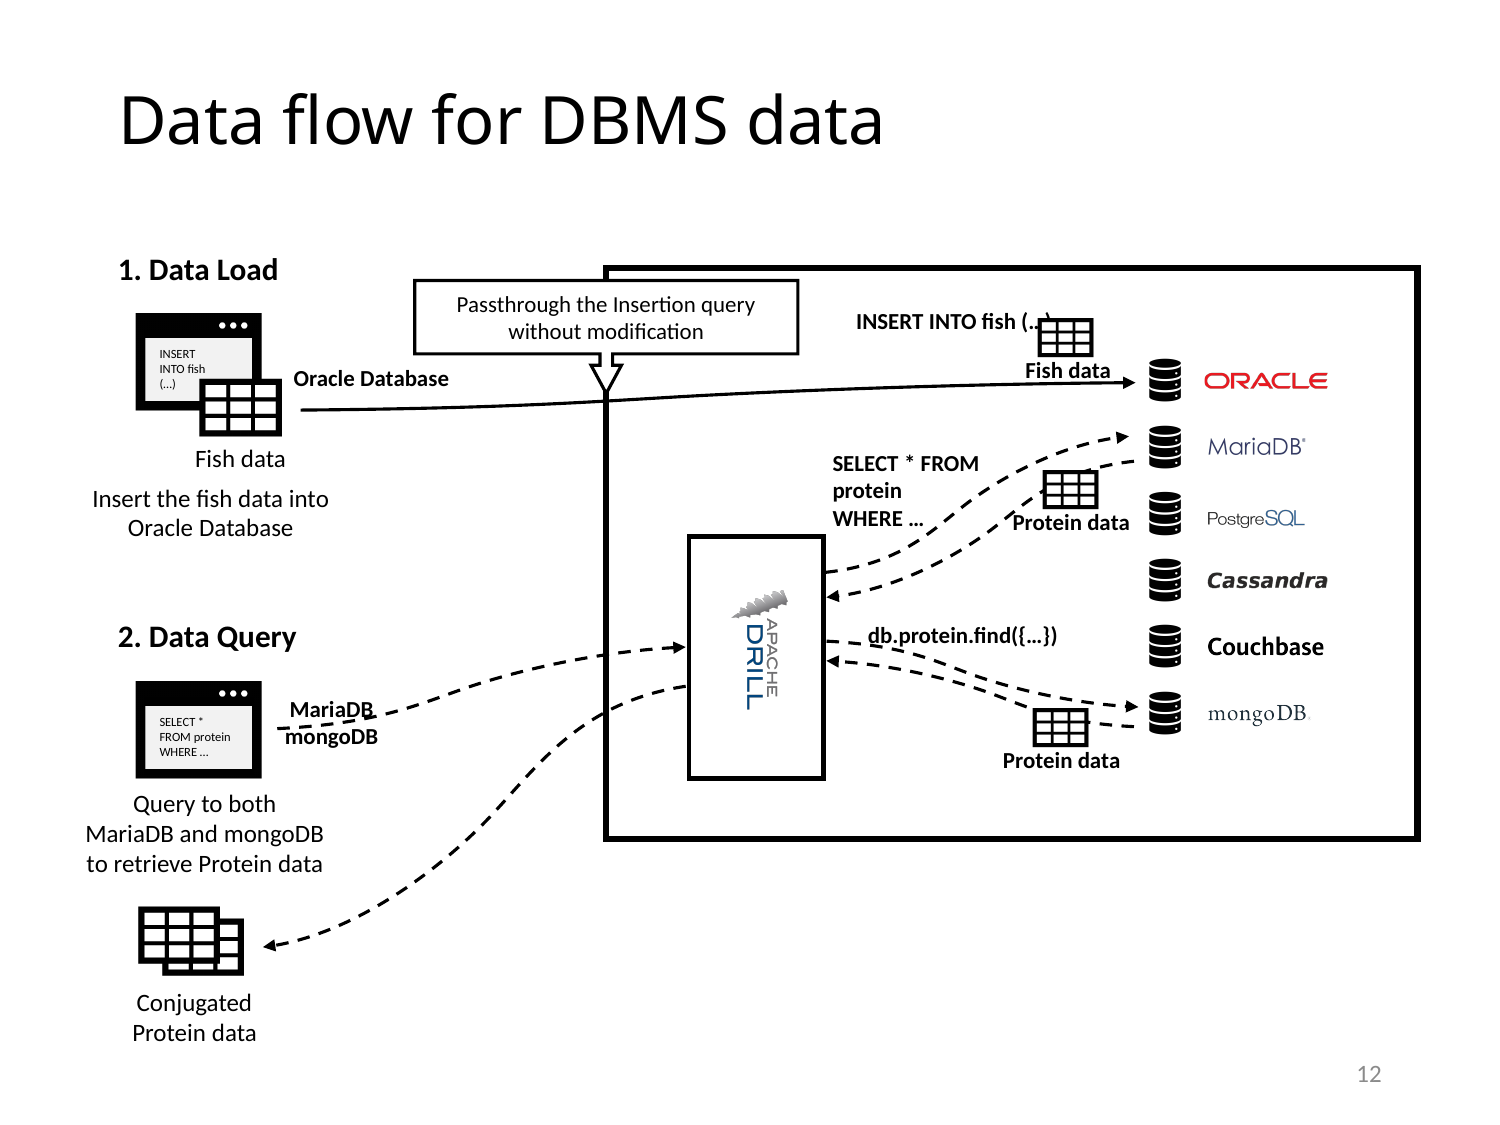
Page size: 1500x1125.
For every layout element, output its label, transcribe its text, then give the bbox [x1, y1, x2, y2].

picture [1138, 553, 1192, 607]
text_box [123, 286, 290, 457]
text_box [53, 654, 357, 891]
picture [1138, 686, 1192, 740]
text_box 1. Data Load [102, 233, 521, 303]
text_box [689, 536, 824, 779]
text_box [826, 641, 852, 647]
title Data flow for DBMS data [103, 59, 1397, 186]
text_box [896, 656, 1077, 694]
text_box db.protein.find({…}) [852, 613, 1097, 656]
picture [1205, 569, 1334, 591]
text_box Insert the fish data into Oracle Database [58, 478, 364, 545]
text_box Fish data [988, 348, 1148, 392]
text_box Oracle Database [290, 350, 466, 405]
text_box [826, 529, 992, 603]
picture [1206, 436, 1306, 457]
slide_number 12 [1059, 1042, 1397, 1103]
text_box [605, 267, 1418, 840]
picture [1138, 353, 1192, 407]
text_box SELECT * FROM protein WHERE … [817, 450, 1014, 529]
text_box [982, 694, 1141, 781]
picture [1138, 619, 1192, 673]
picture [1204, 634, 1324, 658]
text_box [992, 456, 1150, 543]
text_box Passthrough the Insertion query without modification [413, 279, 799, 396]
text_box [419, 641, 686, 705]
text_box [1050, 431, 1129, 456]
text_box Fish data [161, 435, 320, 478]
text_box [1032, 304, 1099, 371]
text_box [96, 885, 293, 1053]
text_box [300, 384, 988, 411]
text_box MariaDB mongoDB [357, 696, 419, 747]
text_box [826, 655, 993, 695]
text_box [826, 529, 935, 573]
picture [1206, 703, 1312, 727]
text_box [293, 686, 686, 942]
picture [1138, 420, 1192, 474]
picture [1205, 508, 1305, 530]
picture [1204, 370, 1328, 391]
picture [1150, 486, 1192, 541]
text_box INSERT INTO fish (…) [840, 281, 1204, 359]
text_box 2. Data Query [102, 600, 521, 670]
